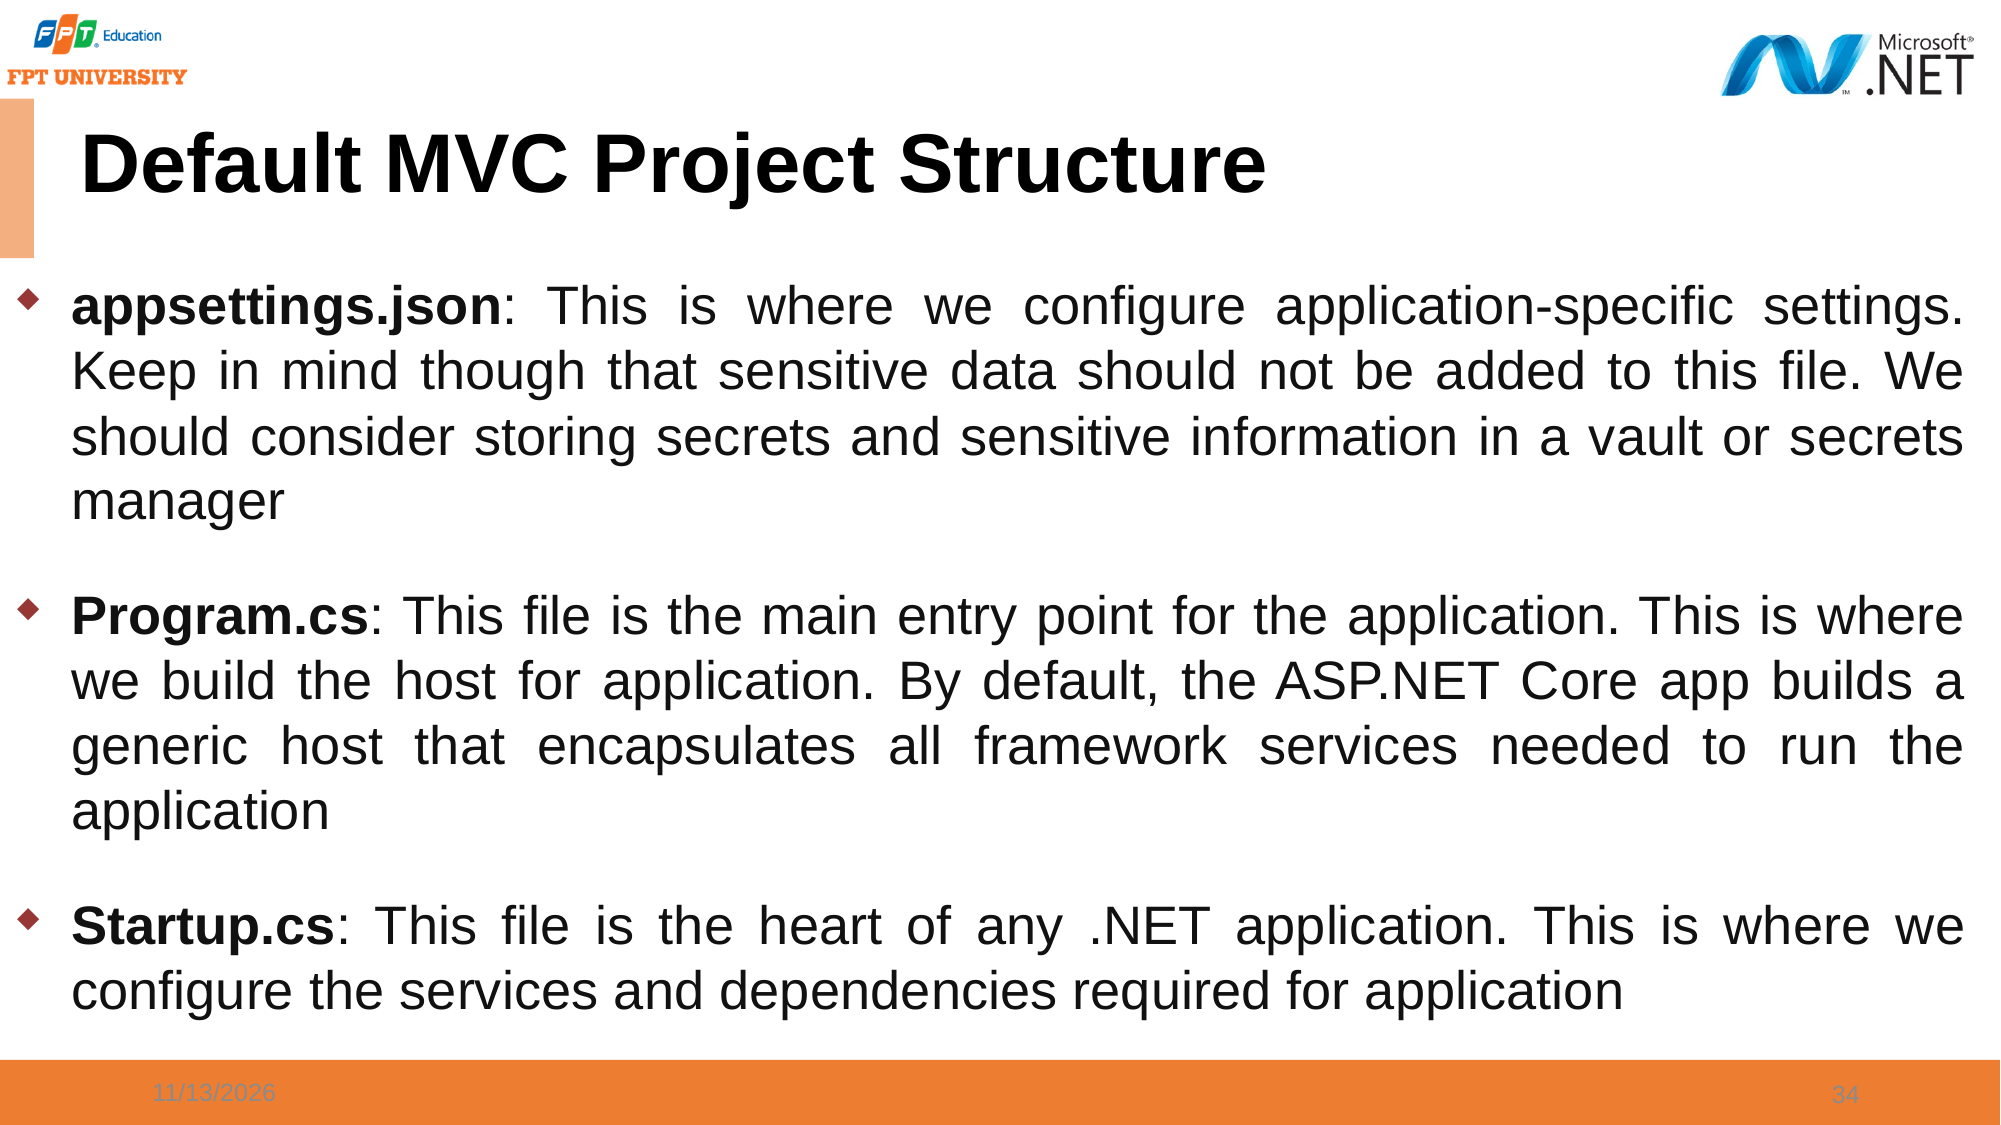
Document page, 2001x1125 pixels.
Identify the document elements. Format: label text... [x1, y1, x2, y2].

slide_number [137, 1061, 588, 1122]
picture [1685, 0, 2001, 129]
picture [0, 0, 194, 95]
text_box appsettings.json: This is where we configure application-specific settings. Keep in mind though that sensitive data should not be added to this file. We should consider storing secrets and sensitive information in a vault or secrets manager Program.cs: This file is the main entry point for the application. This is where we build the host for application. By default, the ASP.NET Core app builds a generic host that encapsulates all framework services needed to run the application Startup.cs: This file is the heart of any .NET application. This is where we configure the services and dependencies required for application [0, 263, 1983, 1028]
title Default MVC Project Structure [65, 118, 1895, 213]
slide_number 34 [1424, 1063, 1875, 1123]
